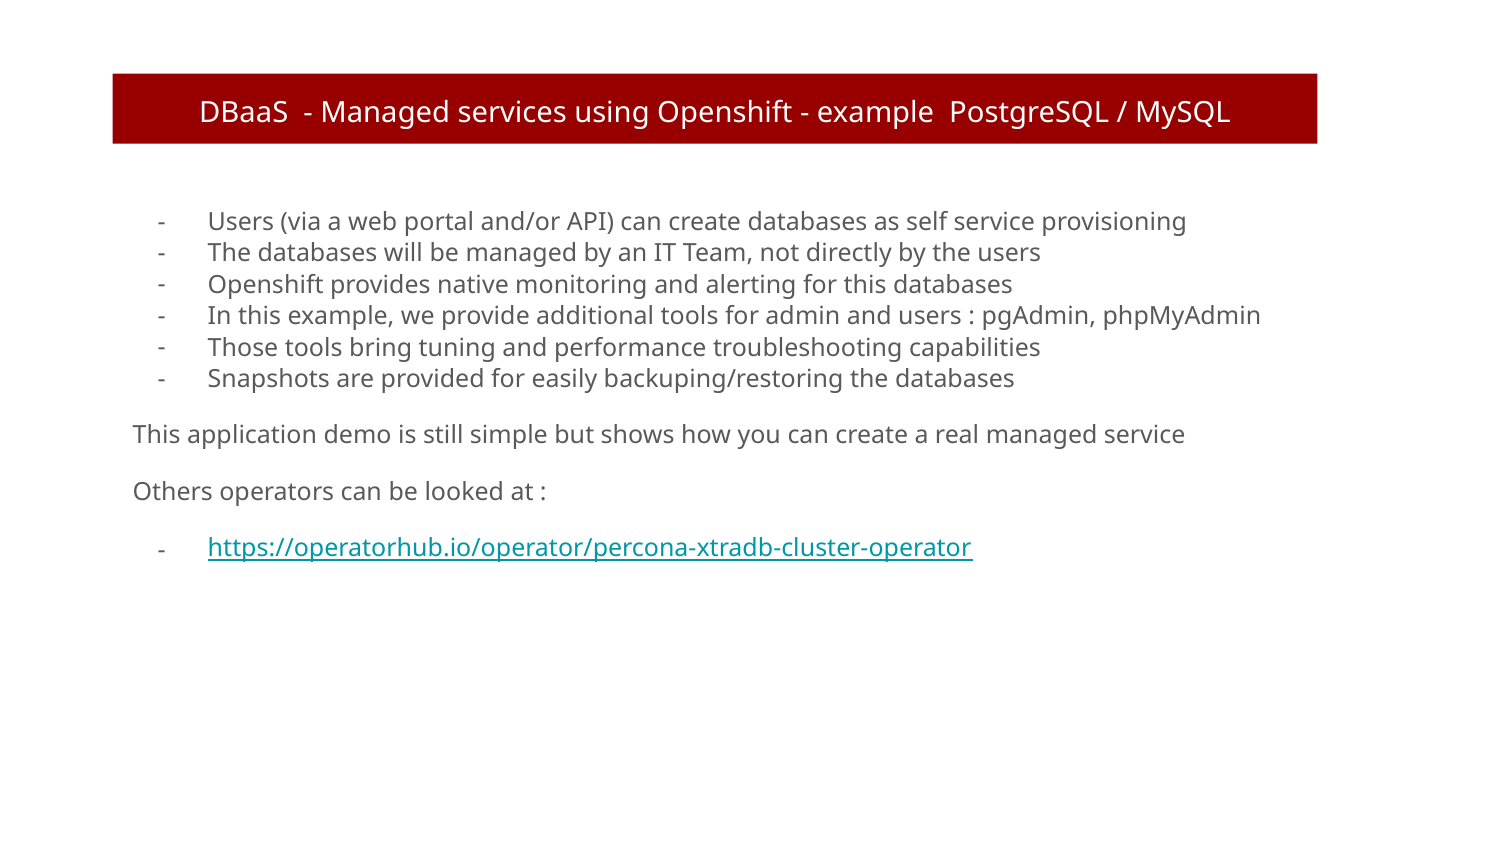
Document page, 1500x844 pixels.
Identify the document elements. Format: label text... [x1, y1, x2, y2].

text_box DBaaS - Managed services using Openshift - example PostgreSQL / MySQL [112, 73, 1318, 144]
list Users (via a web portal and/or API) can create databases as self service provisioning The databases will be managed by an IT Team, not directly by the users Openshift provides native monitoring and alerting for this databases In this example, we provide additional tools for admin and users : pgAdmin, phpMyAdmin Those tools bring tuning and performance troubleshooting capabilities Snapshots are provided for easily backuping/restoring the databases This application demo is still simple but shows how you can create a real managed service Others operators can be looked at : https://operatorhub.io/operator/percona-xtradb-cluster-operator [117, 189, 1449, 750]
